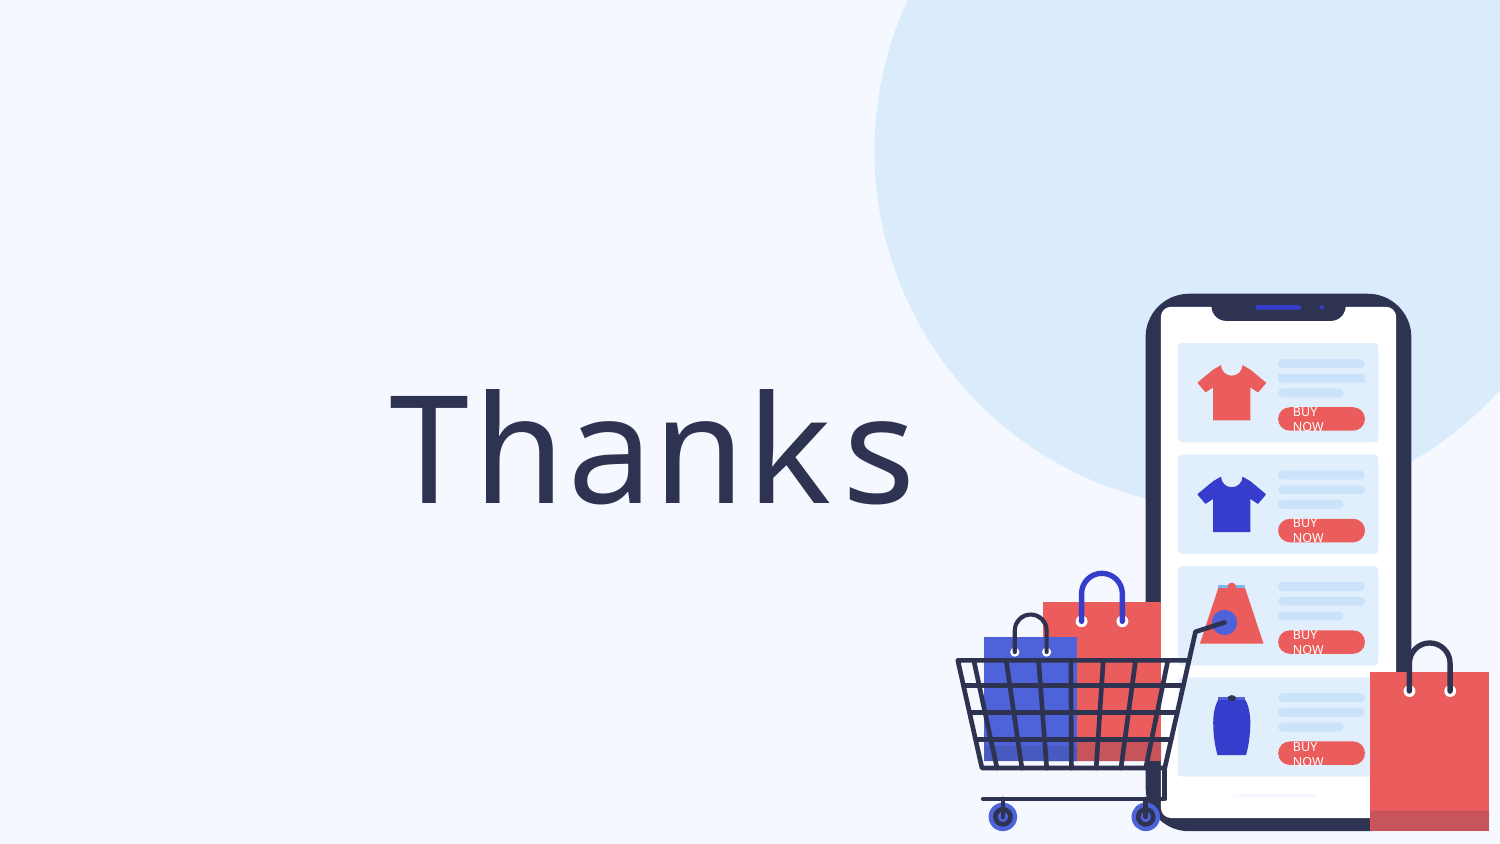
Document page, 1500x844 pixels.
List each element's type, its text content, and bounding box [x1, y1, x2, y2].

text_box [957, 293, 1490, 832]
title Thanks [40, 37, 1270, 549]
